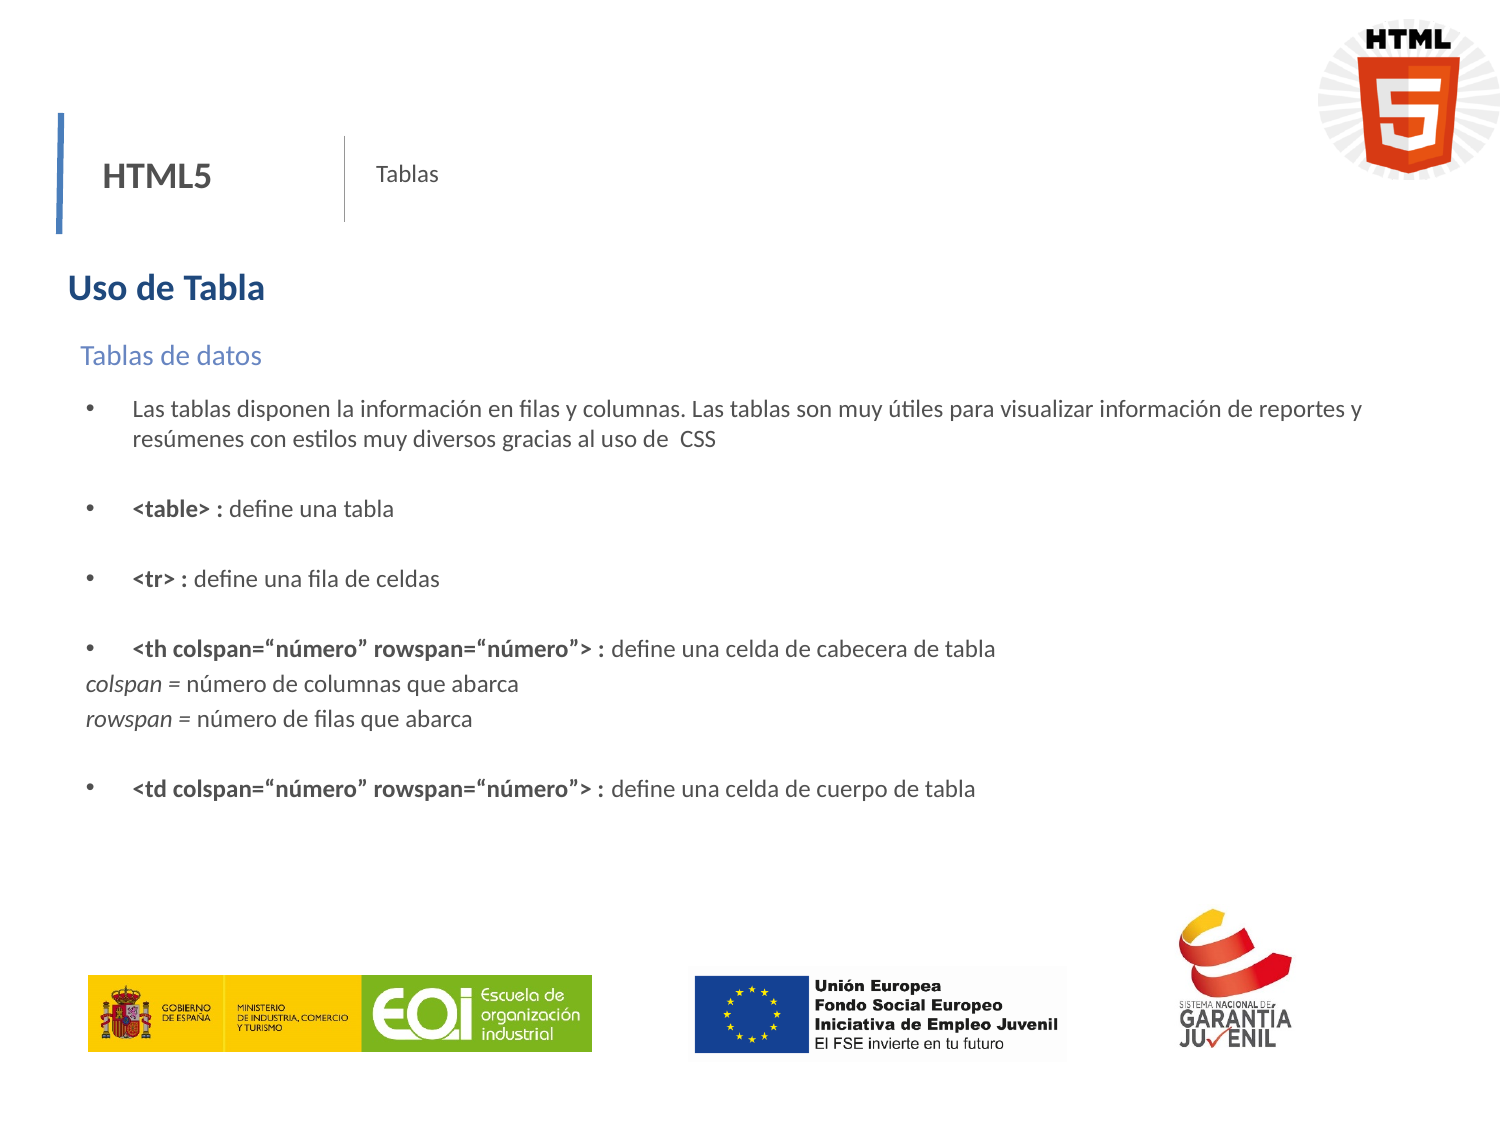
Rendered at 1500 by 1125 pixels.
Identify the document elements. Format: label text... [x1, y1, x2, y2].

list Tablas de datos [65, 328, 1432, 403]
list HTML5 [87, 143, 329, 214]
picture [1163, 984, 1307, 1048]
list Las tablas disponen la información en filas y columnas. Las tablas son muy útiles para visualizar información de reportes y resúmenes con estilos muy diversos gracias al uso de CSS <table> : define una tabla <tr> : define una fila de celdas <th colspan=“número” rowspan=“número”> : define una celda de cabecera de tabla colspan = número de columnas que abarca rowspan = número de filas que abarca <td colspan=“número” rowspan=“número”> : define una celda de cuerpo de tabla [71, 385, 1437, 984]
list Uso de Tabla [53, 255, 1419, 317]
picture [1318, 19, 1500, 180]
picture [688, 984, 1067, 1062]
picture [88, 984, 592, 1052]
list Tablas [361, 149, 1079, 208]
